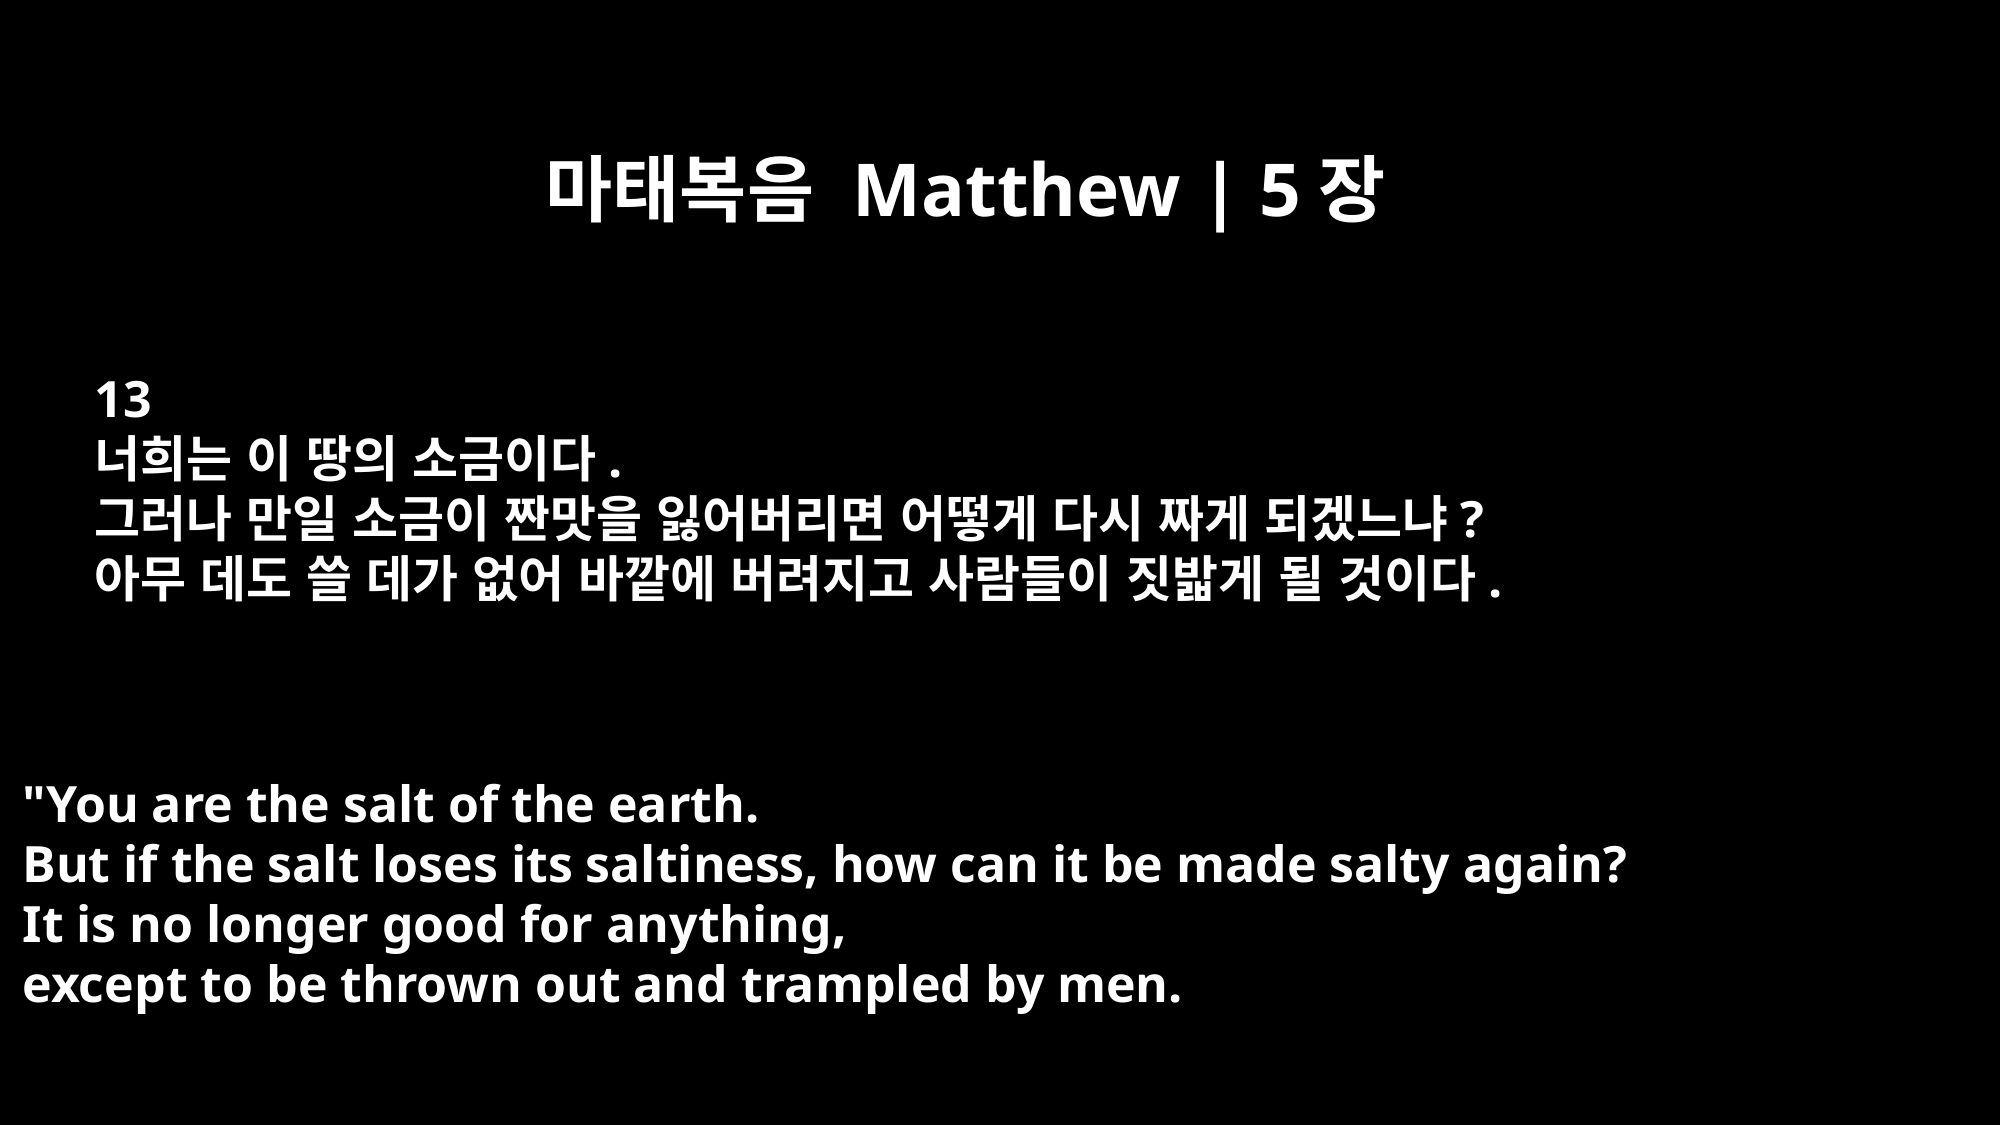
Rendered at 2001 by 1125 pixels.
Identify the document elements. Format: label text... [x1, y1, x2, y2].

text_box "You are the salt of the earth. But if the salt loses its saltiness, how can it be made salty again? It is no longer good for anything, except to be thrown out and trampled by men. [7, 764, 1643, 1020]
text_box 마태복음 Matthew | 5장 [530, 136, 1401, 239]
text_box 13 너희는 이 땅의 소금이다. 그러나 만일 소금이 짠맛을 잃어버리면 어떻게 다시 짜게 되겠느냐? 아무 데도 쓸 데가 없어 바깥에 버려지고 사람들이 짓밟게 될 것이다. [79, 359, 1518, 615]
